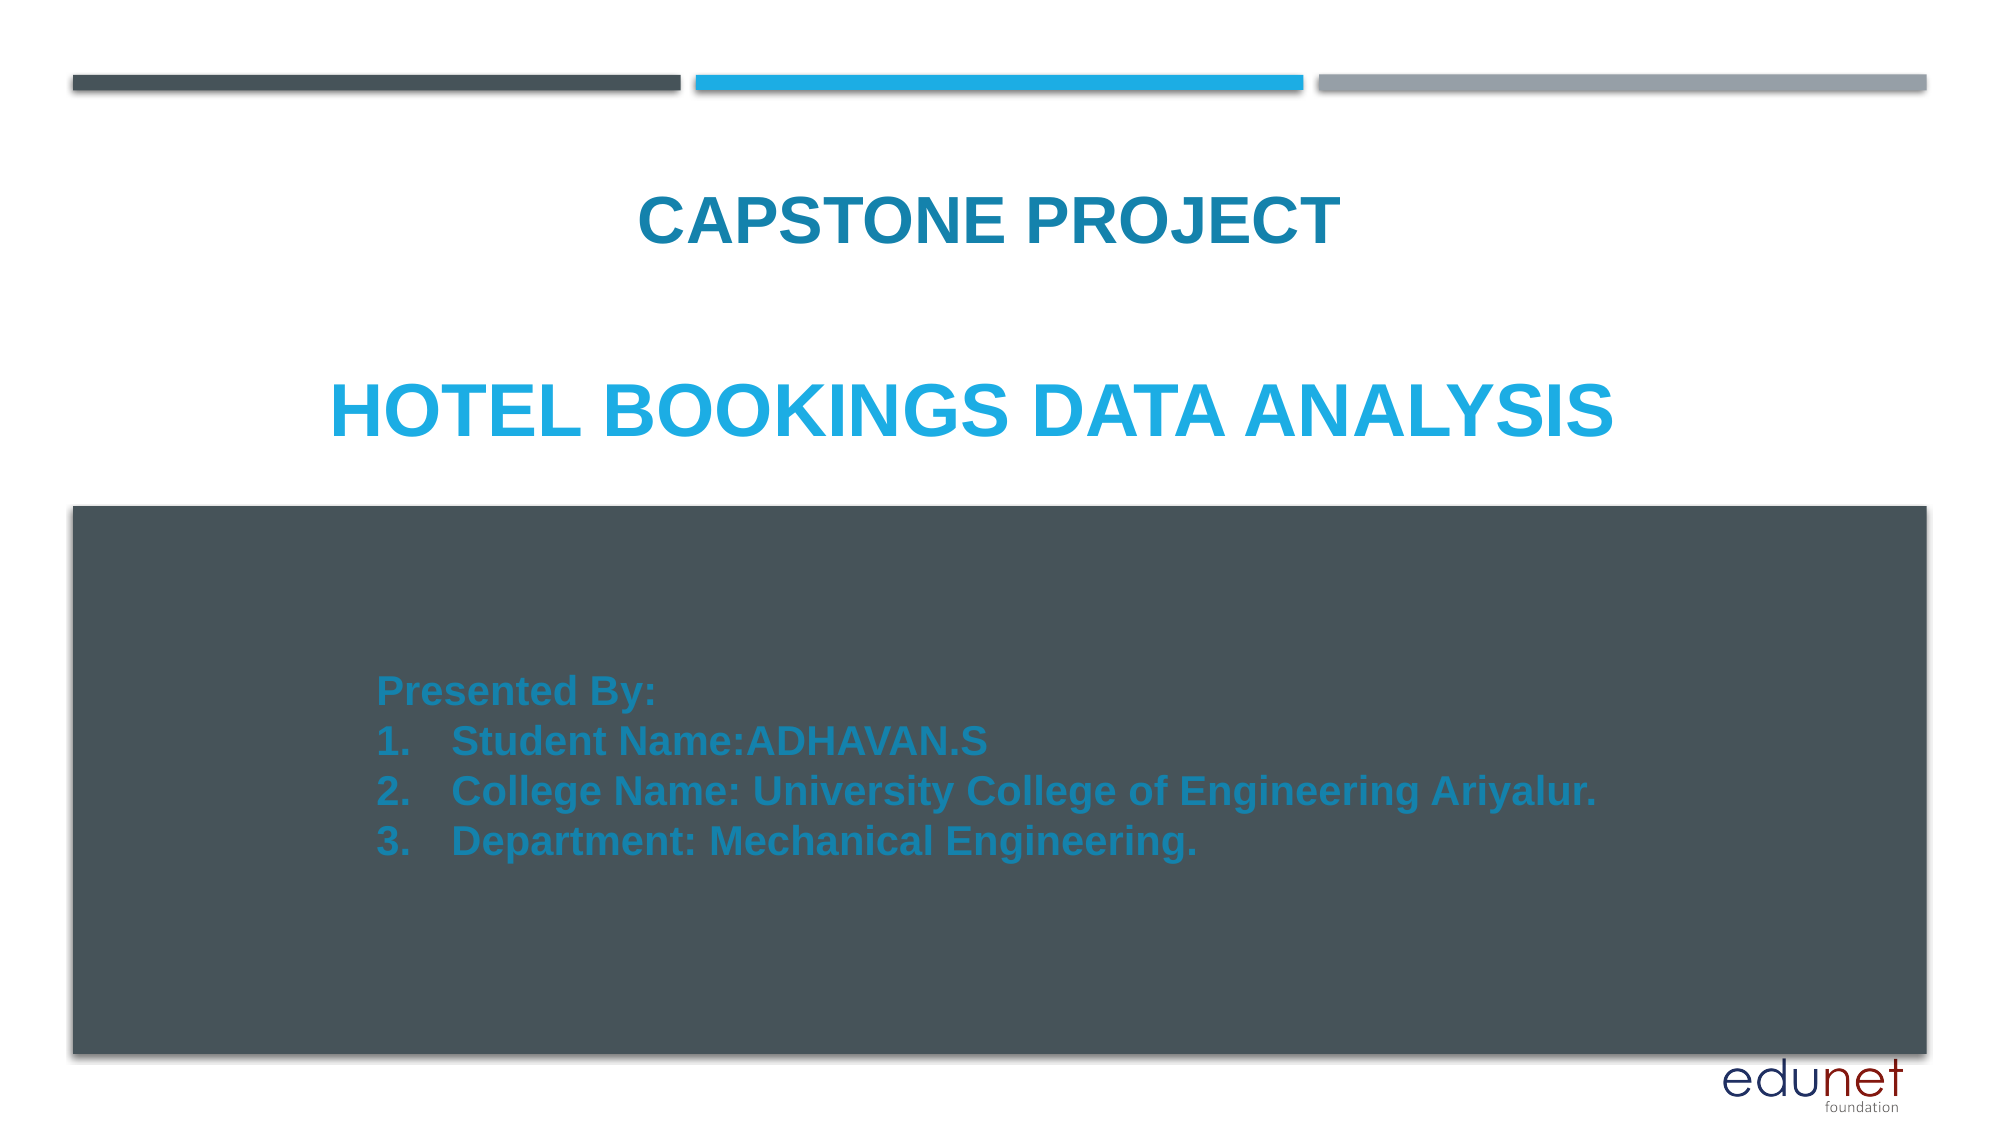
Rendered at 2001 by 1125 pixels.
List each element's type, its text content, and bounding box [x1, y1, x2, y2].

picture [1719, 1056, 1905, 1116]
text_box CAPSTONE PROJECT [0, 169, 2000, 265]
text_box Presented By: Student Name:ADHAVAN.S College Name: University College of Engineering Ariyalur. Department: Mechanical Engineering. [361, 656, 1671, 872]
title Hotel bookings data analysis [222, 298, 1723, 460]
